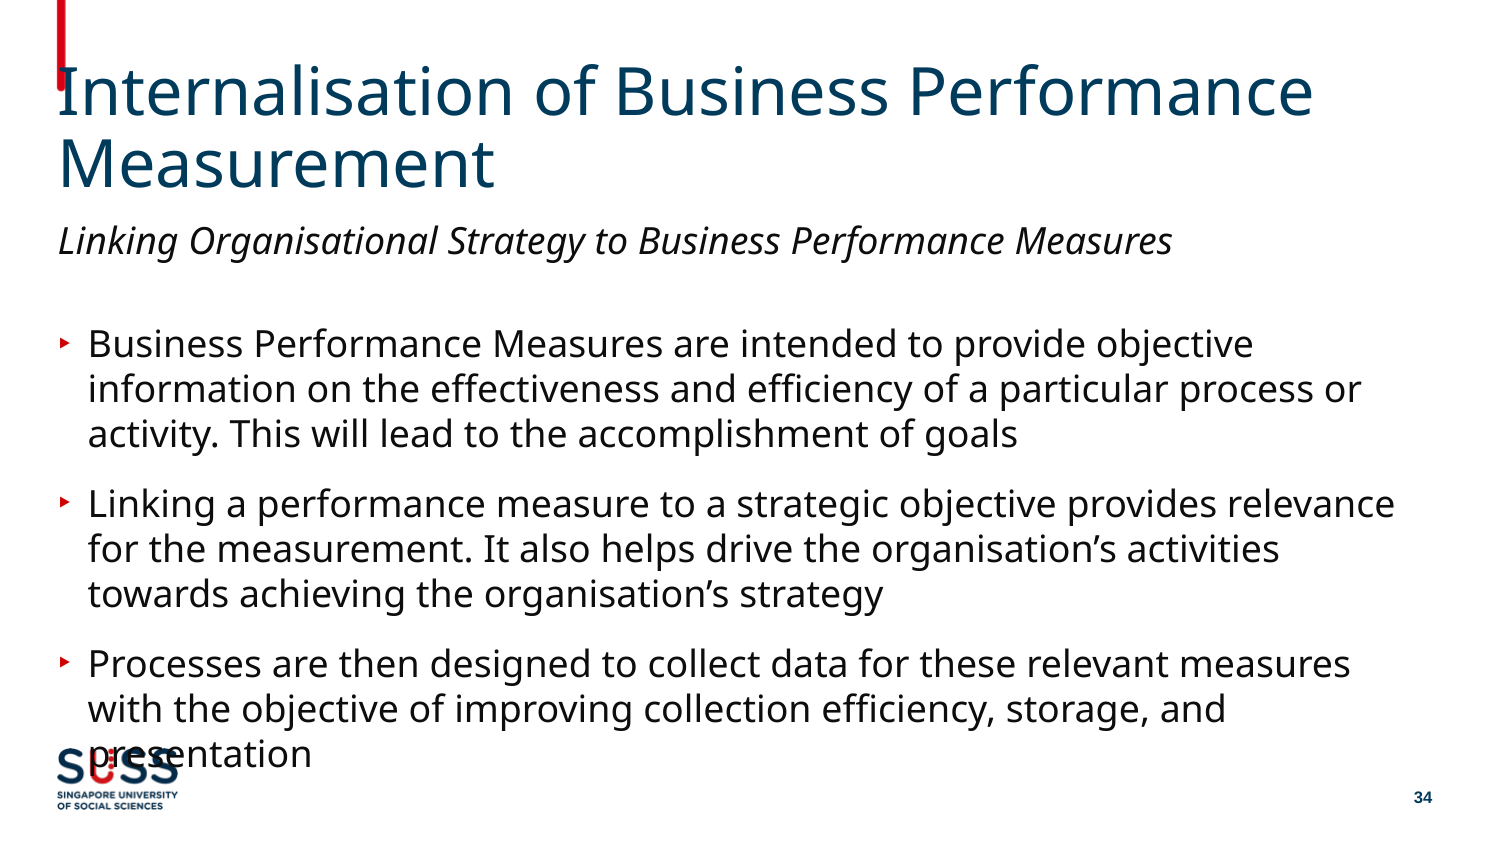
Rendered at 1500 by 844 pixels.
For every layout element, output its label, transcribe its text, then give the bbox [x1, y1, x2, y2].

picture [56, 0, 70, 74]
list Linking Organisational Strategy to Business Performance Measures [42, 209, 1448, 278]
list Business Performance Measures are intended to provide objective information on the effectiveness and efficiency of a particular process or activity. This will lead to the accomplishment of goals Linking a performance measure to a strategic objective provides relevance for the measurement. It also helps drive the organisation’s activities towards achieving the organisation’s strategy Processes are then designed to collect data for these relevant measures with the objective of improving collection efficiency, storage, and presentation [42, 312, 1448, 719]
picture [57, 748, 178, 810]
title Internalisation of Business Performance Measurement [42, 74, 1448, 209]
